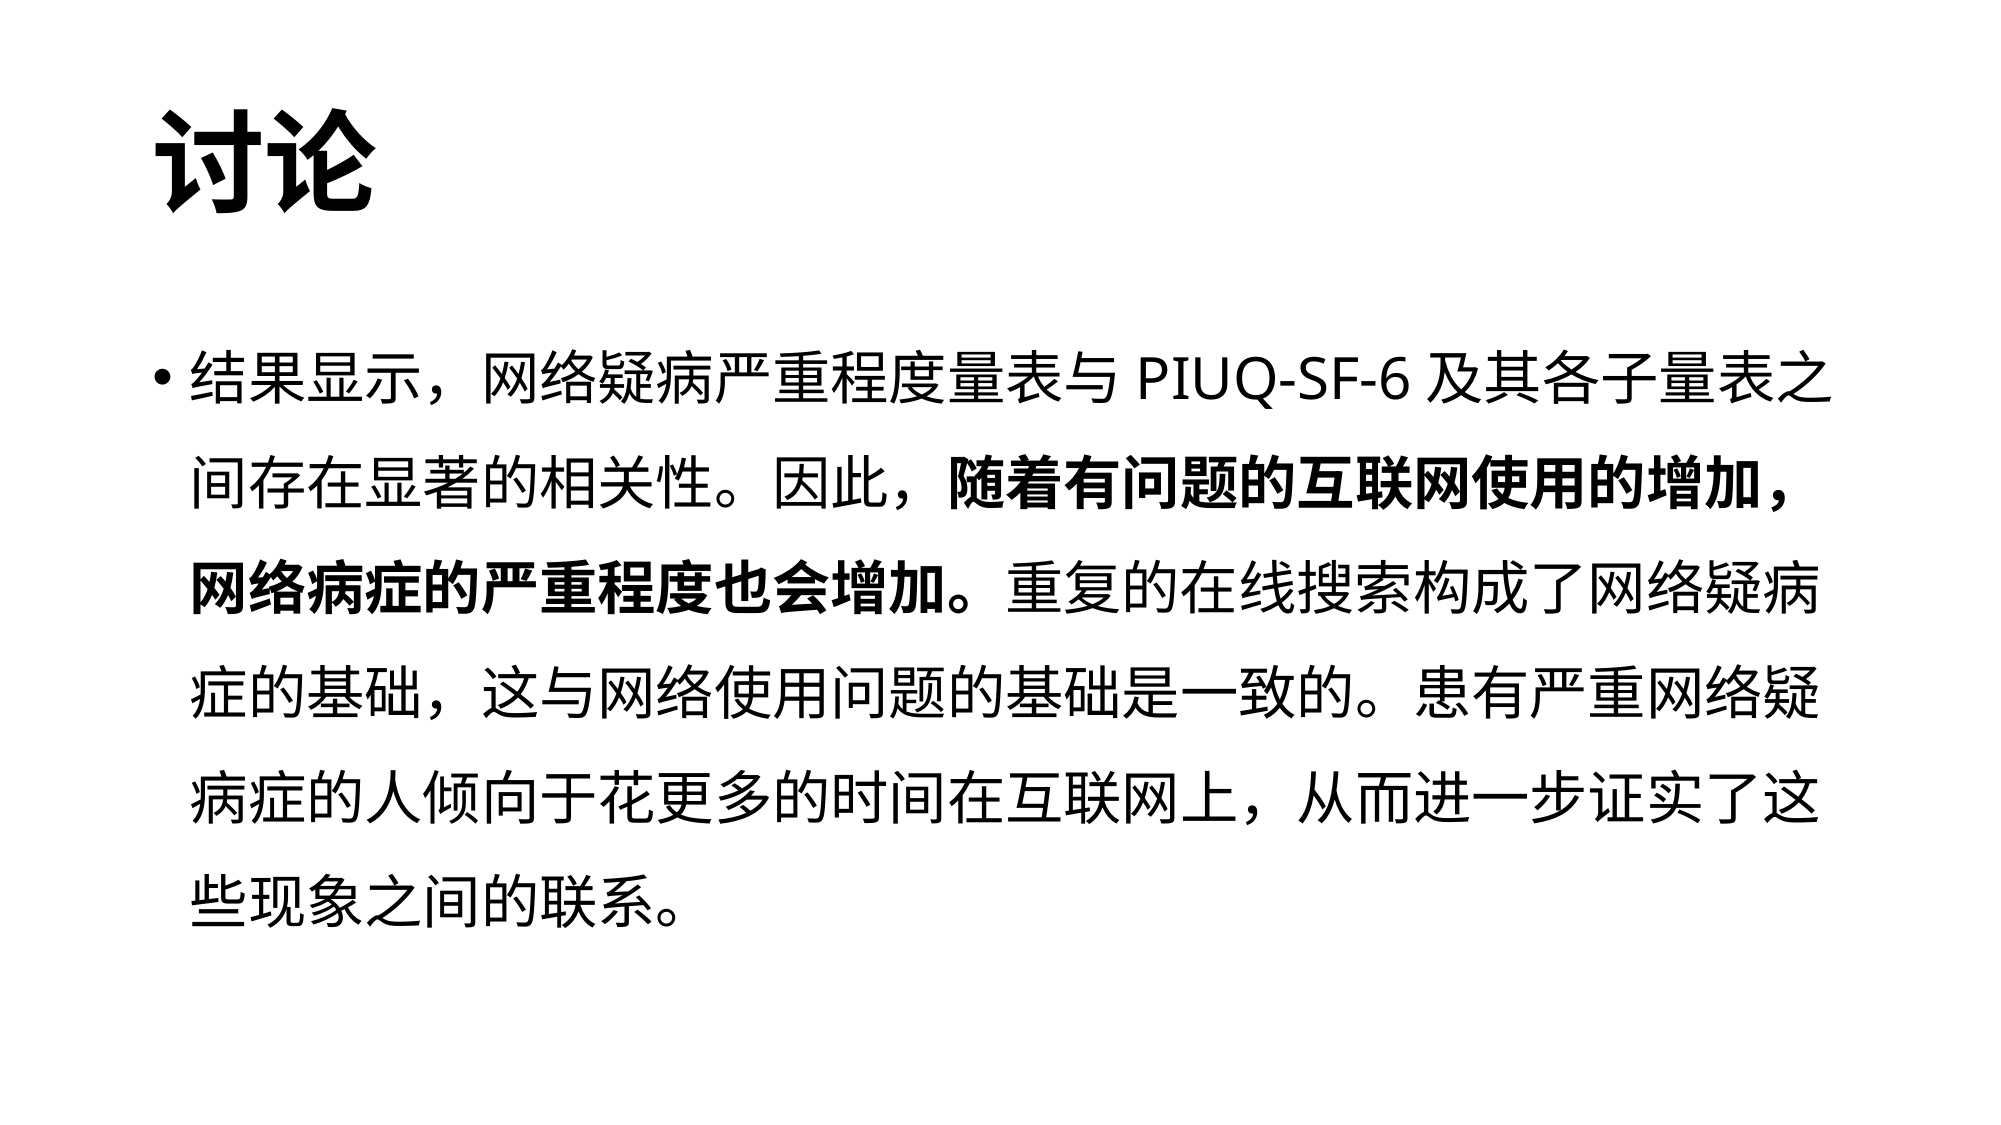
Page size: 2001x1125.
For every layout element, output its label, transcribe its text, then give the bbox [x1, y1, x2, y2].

title 讨论 [137, 59, 1863, 278]
list 结果显示，网络疑病严重程度量表与PIUQ-SF-6及其各子量表之间存在显著的相关性。因此，随着有问题的互联网使用的增加，网络病症的严重程度也会增加。重复的在线搜索构成了网络疑病症的基础，这与网络使用问题的基础是一致的。患有严重网络疑病症的人倾向于花更多的时间在互联网上，从而进一步证实了这些现象之间的联系。 [137, 299, 1863, 1014]
